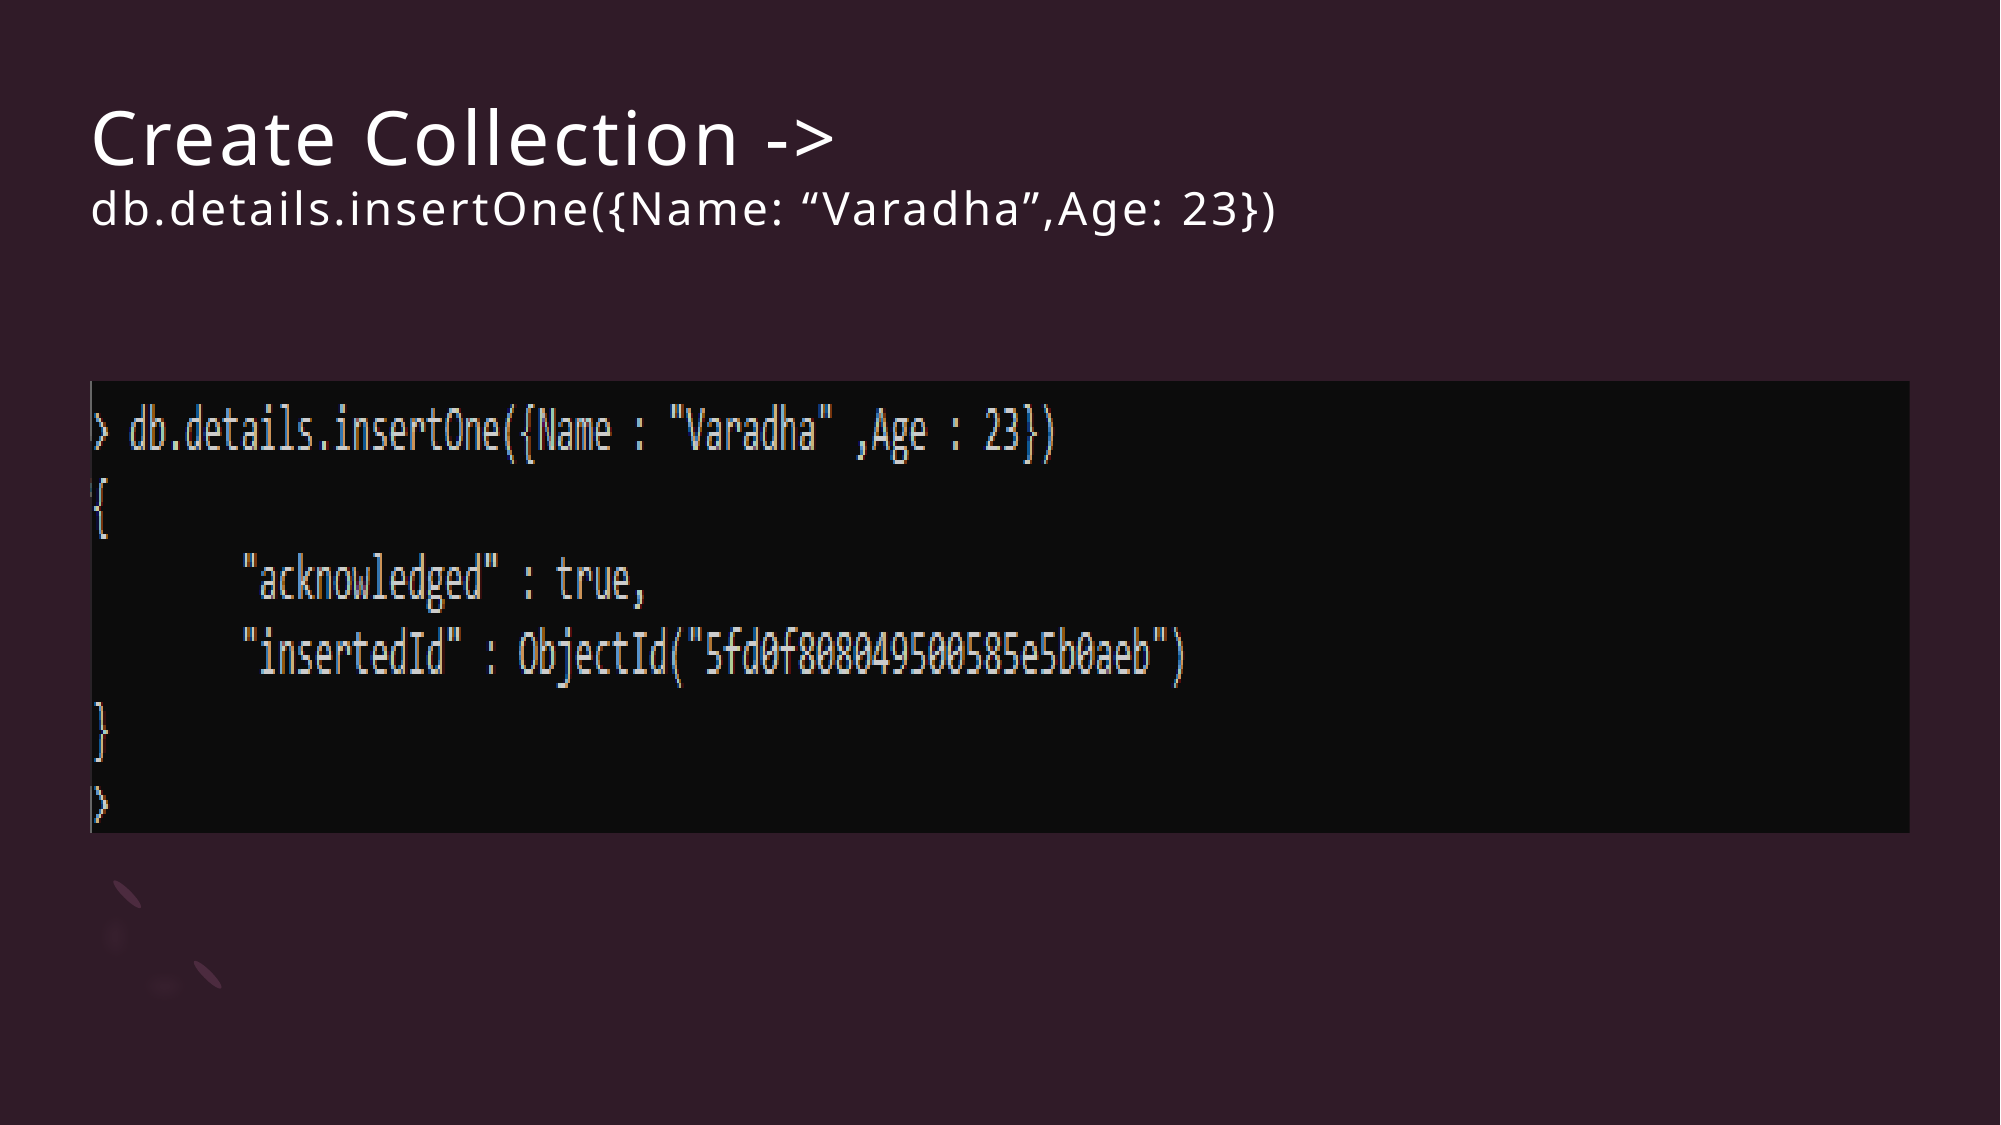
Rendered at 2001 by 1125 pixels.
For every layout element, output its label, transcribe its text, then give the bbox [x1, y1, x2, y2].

title Create Collection -> db.details.insertOne({Name: “Varadha”,Age: 23}) [90, 90, 1910, 309]
picture [90, 381, 1910, 833]
